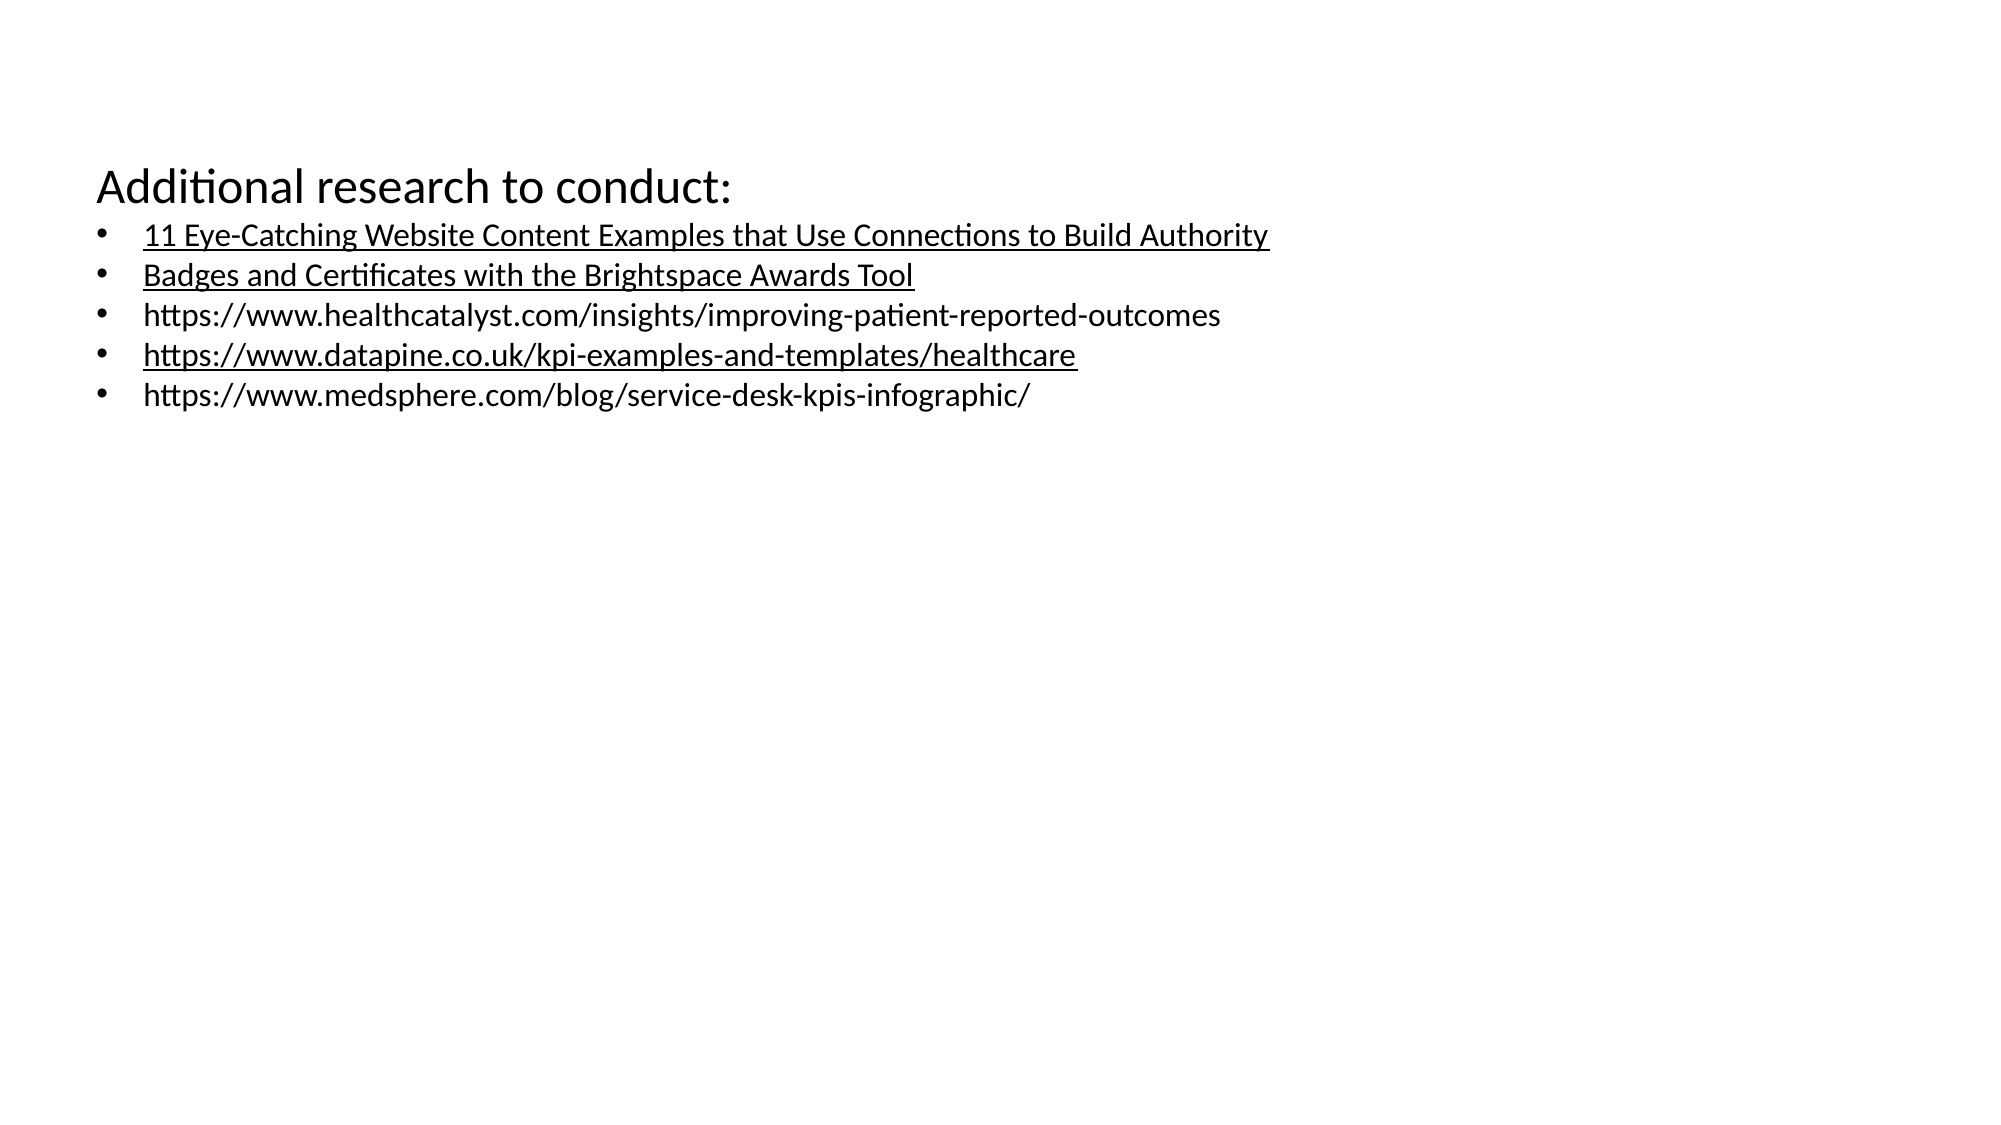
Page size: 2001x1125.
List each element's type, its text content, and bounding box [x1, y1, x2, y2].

text_box Additional research to conduct: 11 Eye-Catching Website Content Examples that Use Connections to Build Authority Badges and Certificates with the Brightspace Awards Tool https://www.healthcatalyst.com/insights/improving-patient-reported-outcomes https://www.datapine.co.uk/kpi-examples-and-templates/healthcare https://www.medsphere.com/blog/service-desk-kpis-infographic/ [81, 145, 1299, 661]
